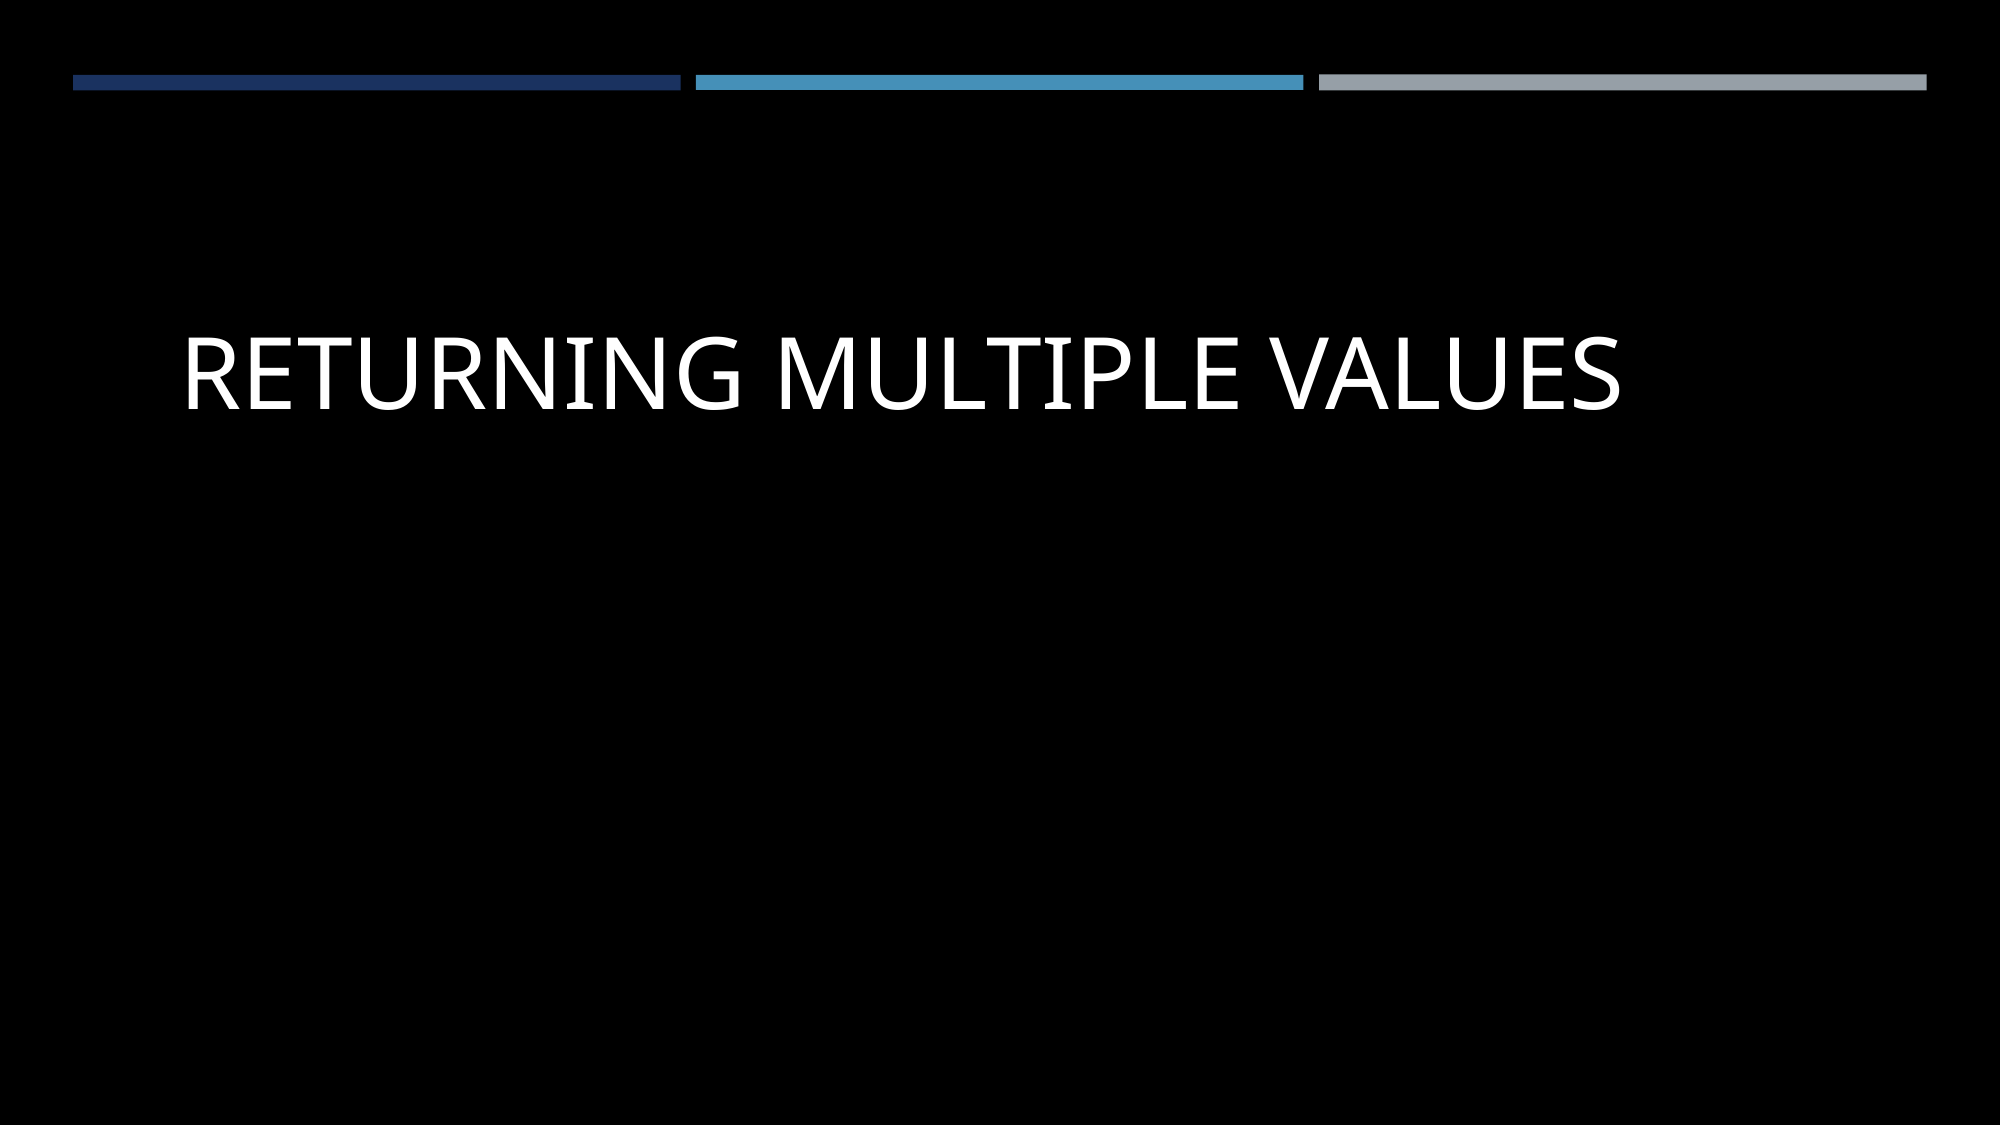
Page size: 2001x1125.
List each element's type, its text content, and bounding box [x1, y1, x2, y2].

title Returning Multiple Values [159, 289, 1842, 622]
